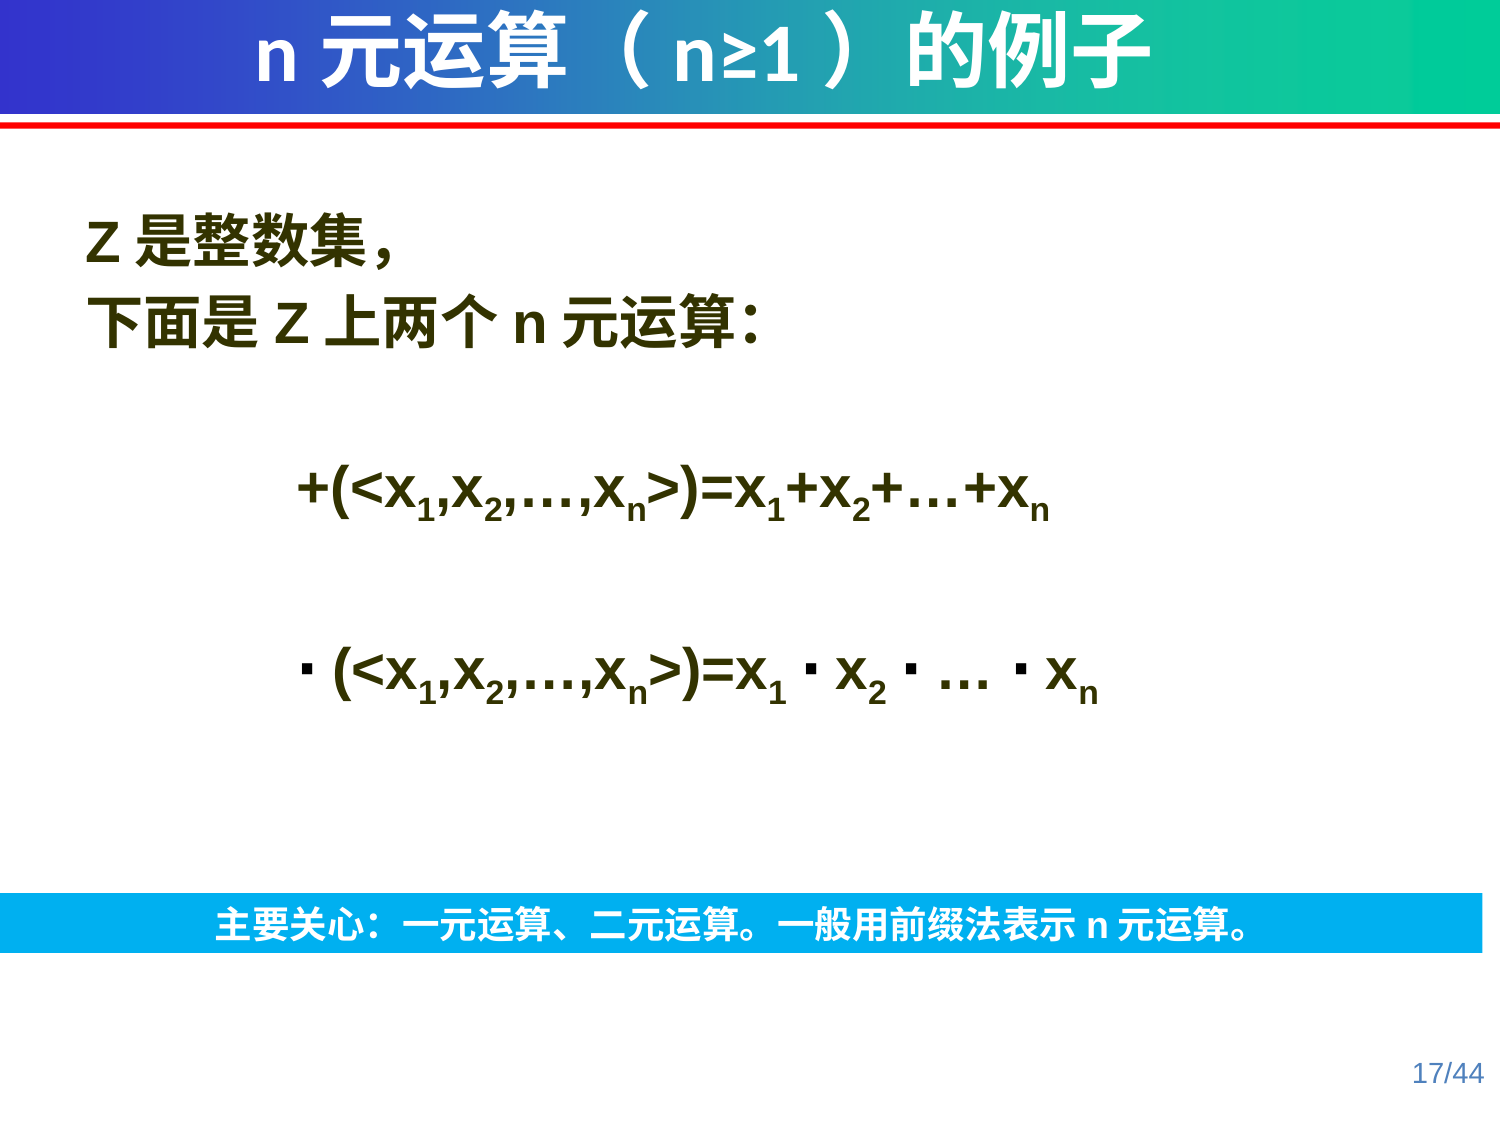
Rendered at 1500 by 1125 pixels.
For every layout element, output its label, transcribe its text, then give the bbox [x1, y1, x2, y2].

title n元运算（n≥1）的例子 [29, 0, 1380, 101]
text_box Z是整数集， 下面是Z上两个n元运算： +(<x1,x2,…,xn>)=x1+x2+…+xn ∙ (<x1,x2,…,xn>)=x1 ∙ x2 ∙ … ∙ xn [70, 196, 1323, 810]
text_box 主要关心：一元运算、二元运算。一般用前缀法表示n元运算。 [0, 893, 1483, 953]
slide_number 17/44 [1149, 1046, 1500, 1125]
picture [0, 0, 1500, 114]
